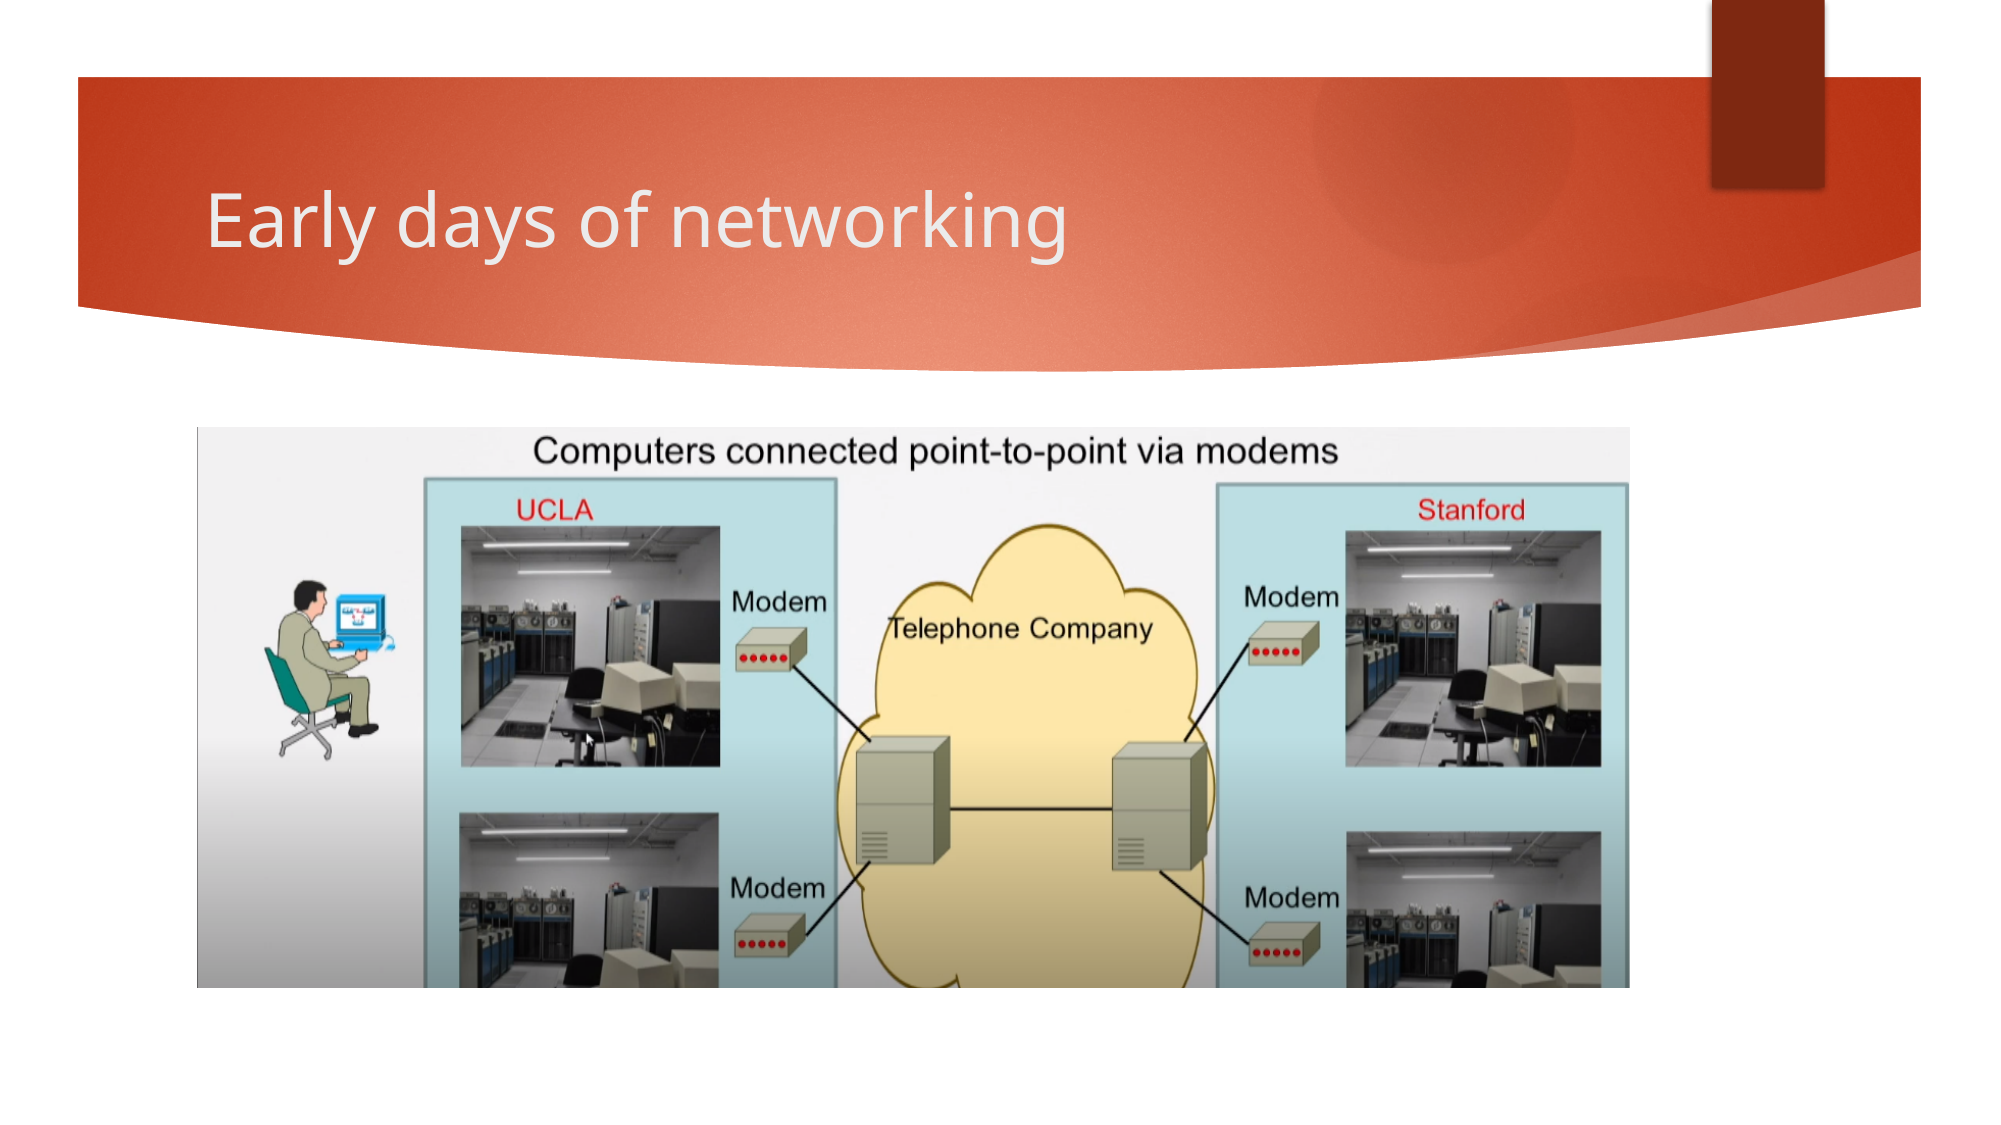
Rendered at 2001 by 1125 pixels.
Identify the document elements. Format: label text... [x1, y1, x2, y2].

title Early days of networking [189, 159, 1627, 276]
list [197, 426, 1630, 988]
